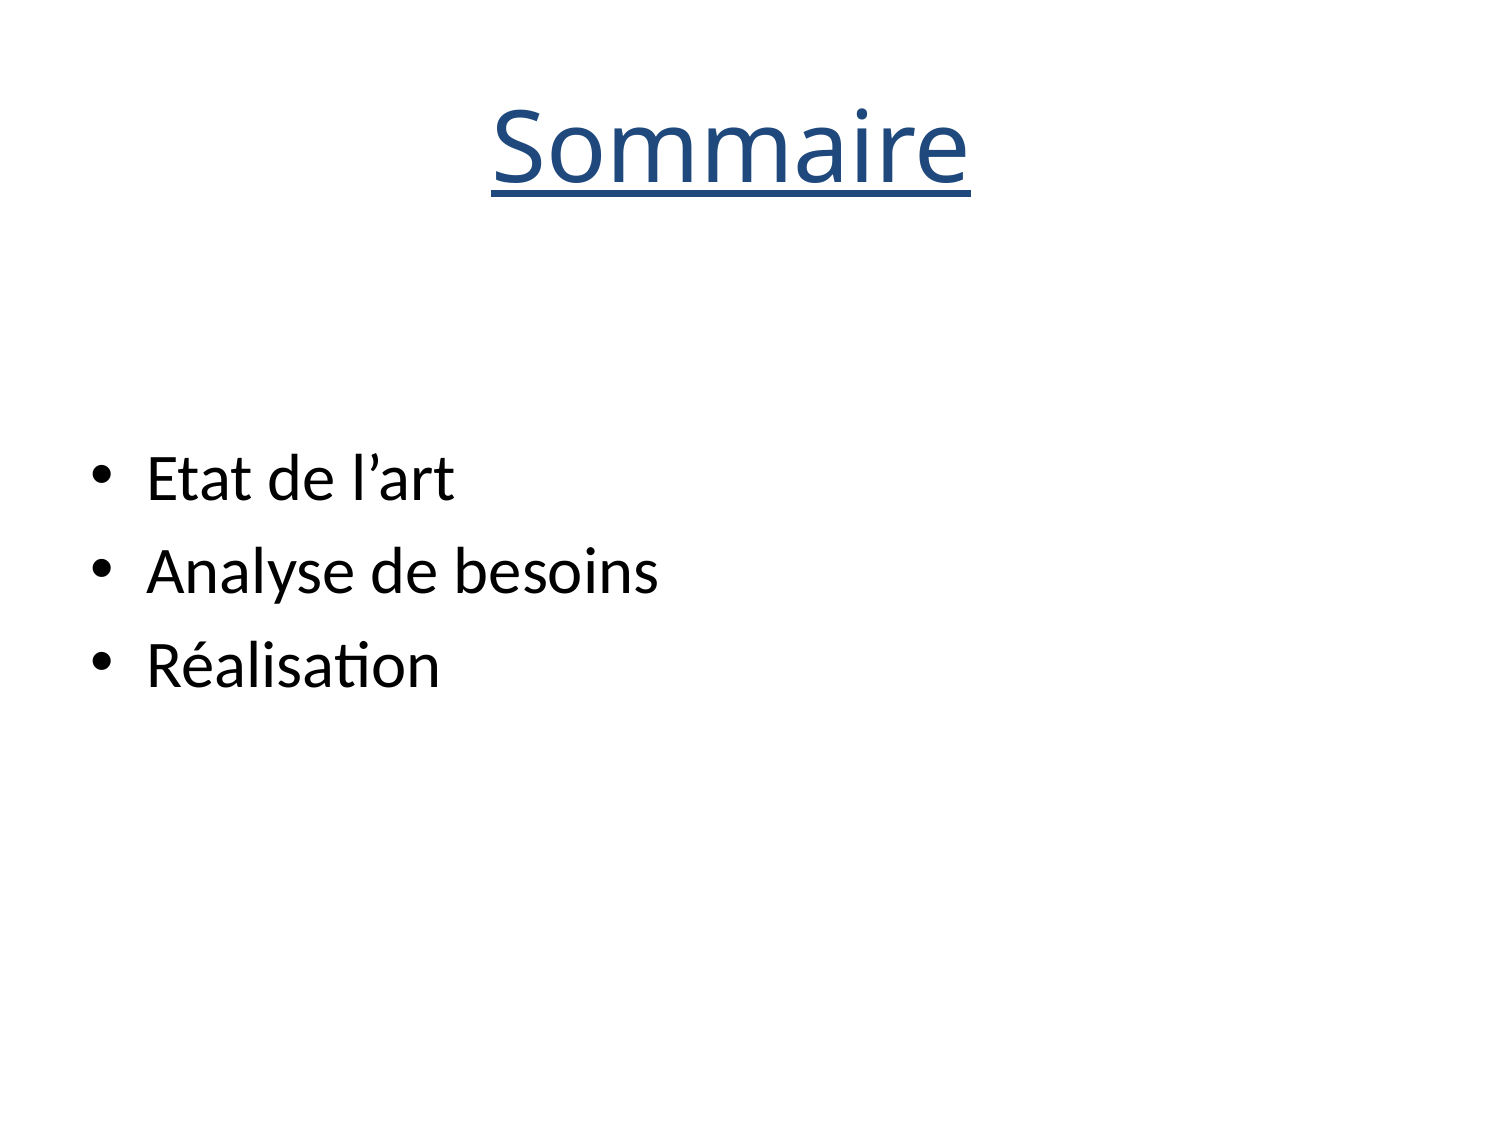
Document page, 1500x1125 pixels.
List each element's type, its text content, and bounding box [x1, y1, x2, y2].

list Etat de l’art Analyse de besoins Réalisation [75, 332, 1425, 1075]
text_box Sommaire [212, 75, 1250, 210]
